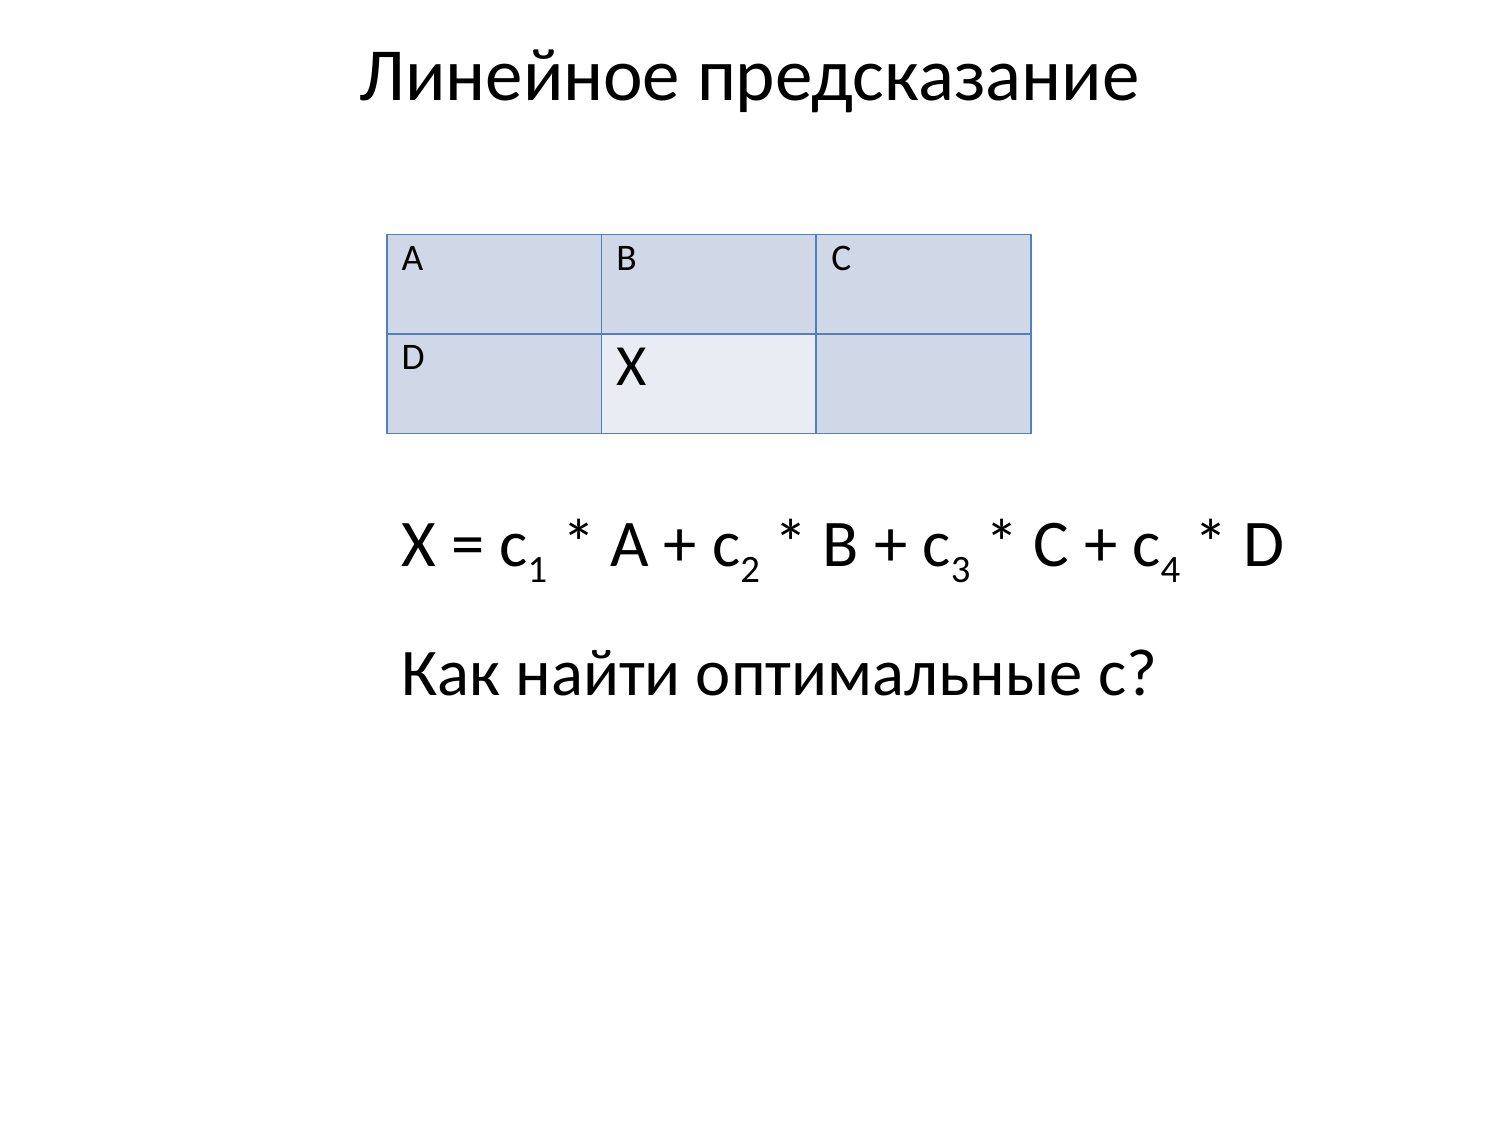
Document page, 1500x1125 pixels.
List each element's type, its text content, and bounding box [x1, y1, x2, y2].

table_header B [602, 235, 815, 333]
text_box Как найти оптимальные c? [386, 621, 1500, 716]
text_box X = c1 * A + c2 * B + c3 * C + c4 * D [386, 492, 1500, 598]
title Линейное предсказание [0, 0, 1500, 141]
table_cell [817, 335, 1030, 433]
table_header C [817, 235, 1030, 333]
table_cell D [388, 335, 601, 433]
table_header A [388, 235, 601, 333]
table_cell X [602, 335, 815, 433]
